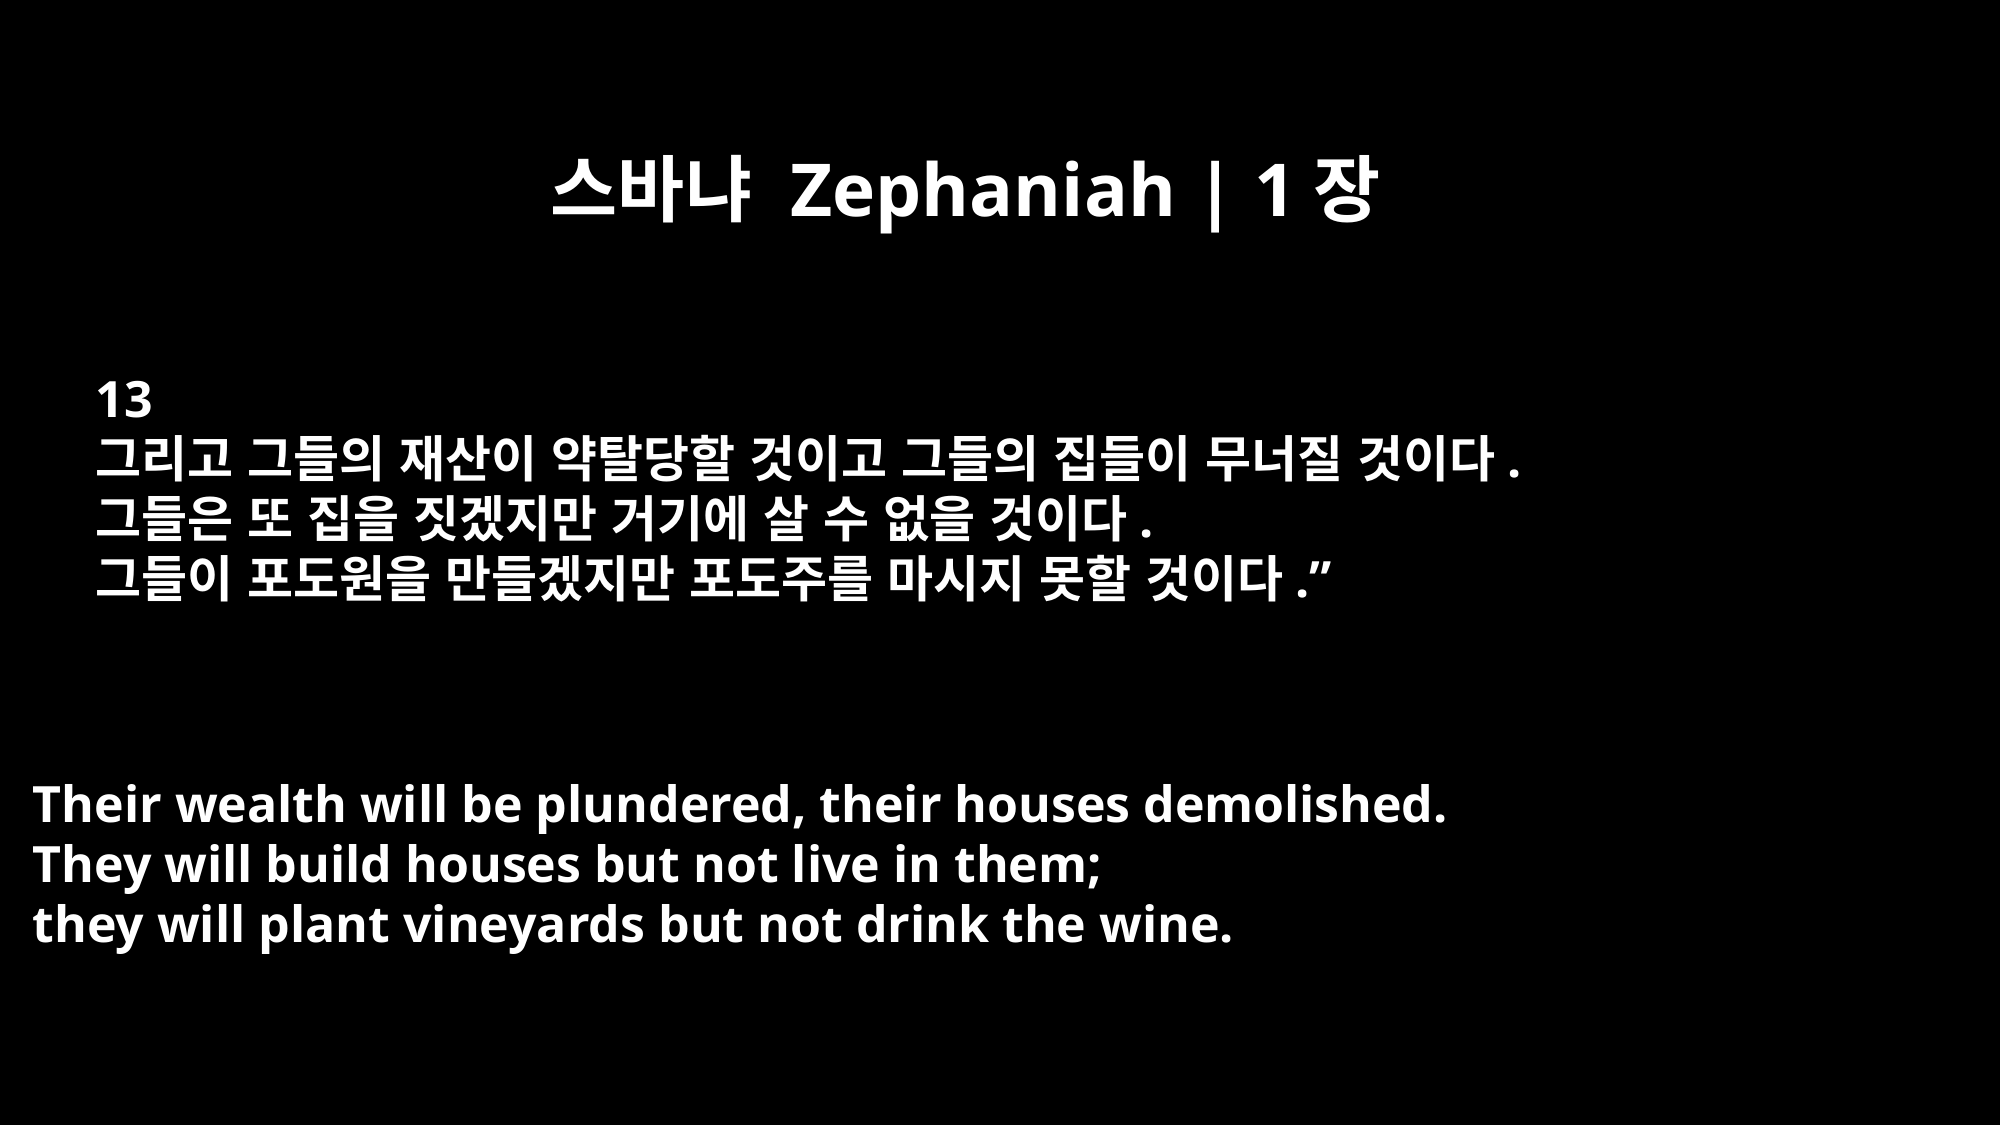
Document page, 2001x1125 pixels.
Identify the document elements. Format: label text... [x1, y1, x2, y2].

text_box 13 그리고 그들의 재산이 약탈당할 것이고 그들의 집들이 무너질 것이다. 그들은 또 집을 짓겠지만 거기에 살 수 없을 것이다. 그들이 포도원을 만들겠지만 포도주를 마시지 못할 것이다.” [80, 359, 1550, 615]
text_box 스바냐 Zephaniah | 1장 [535, 136, 1397, 239]
text_box Their wealth will be plundered, their houses demolished. They will build houses but not live in them; they will plant vineyards but not drink the wine. [18, 764, 1477, 960]
